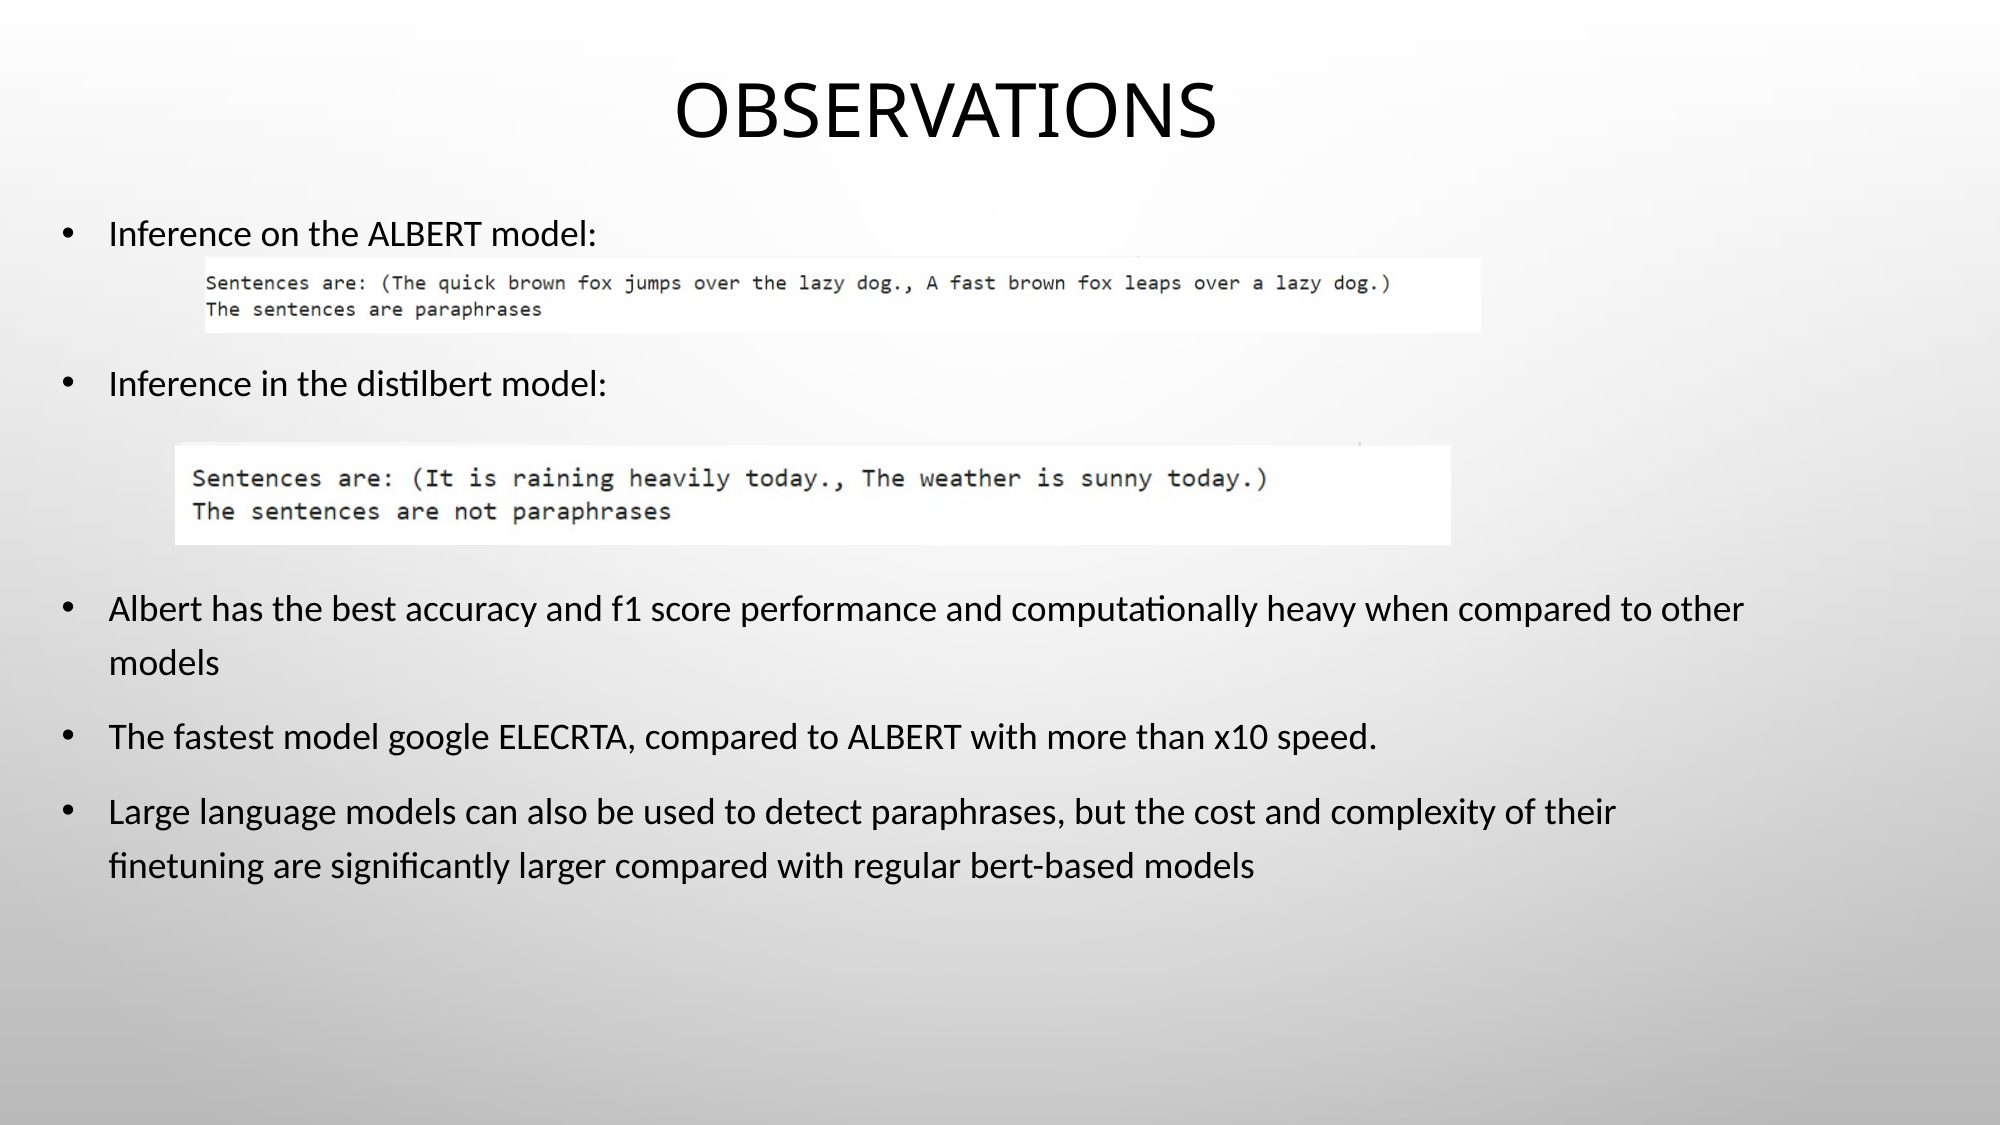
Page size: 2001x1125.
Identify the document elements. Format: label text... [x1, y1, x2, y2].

list Inference on the ALBERT model: Inference in the distilbert model: Albert has the best accuracy and f1 score performance and computationally heavy when compared to other models The fastest model google ELECRTA, compared to ALBERT with more than x10 speed. Large language models can also be used to detect paraphrases, but the cost and complexity of their finetuning are significantly larger compared with regular bert-based models [46, 192, 1776, 932]
picture [0, 0, 2000, 1125]
title Observations [149, 48, 1743, 178]
